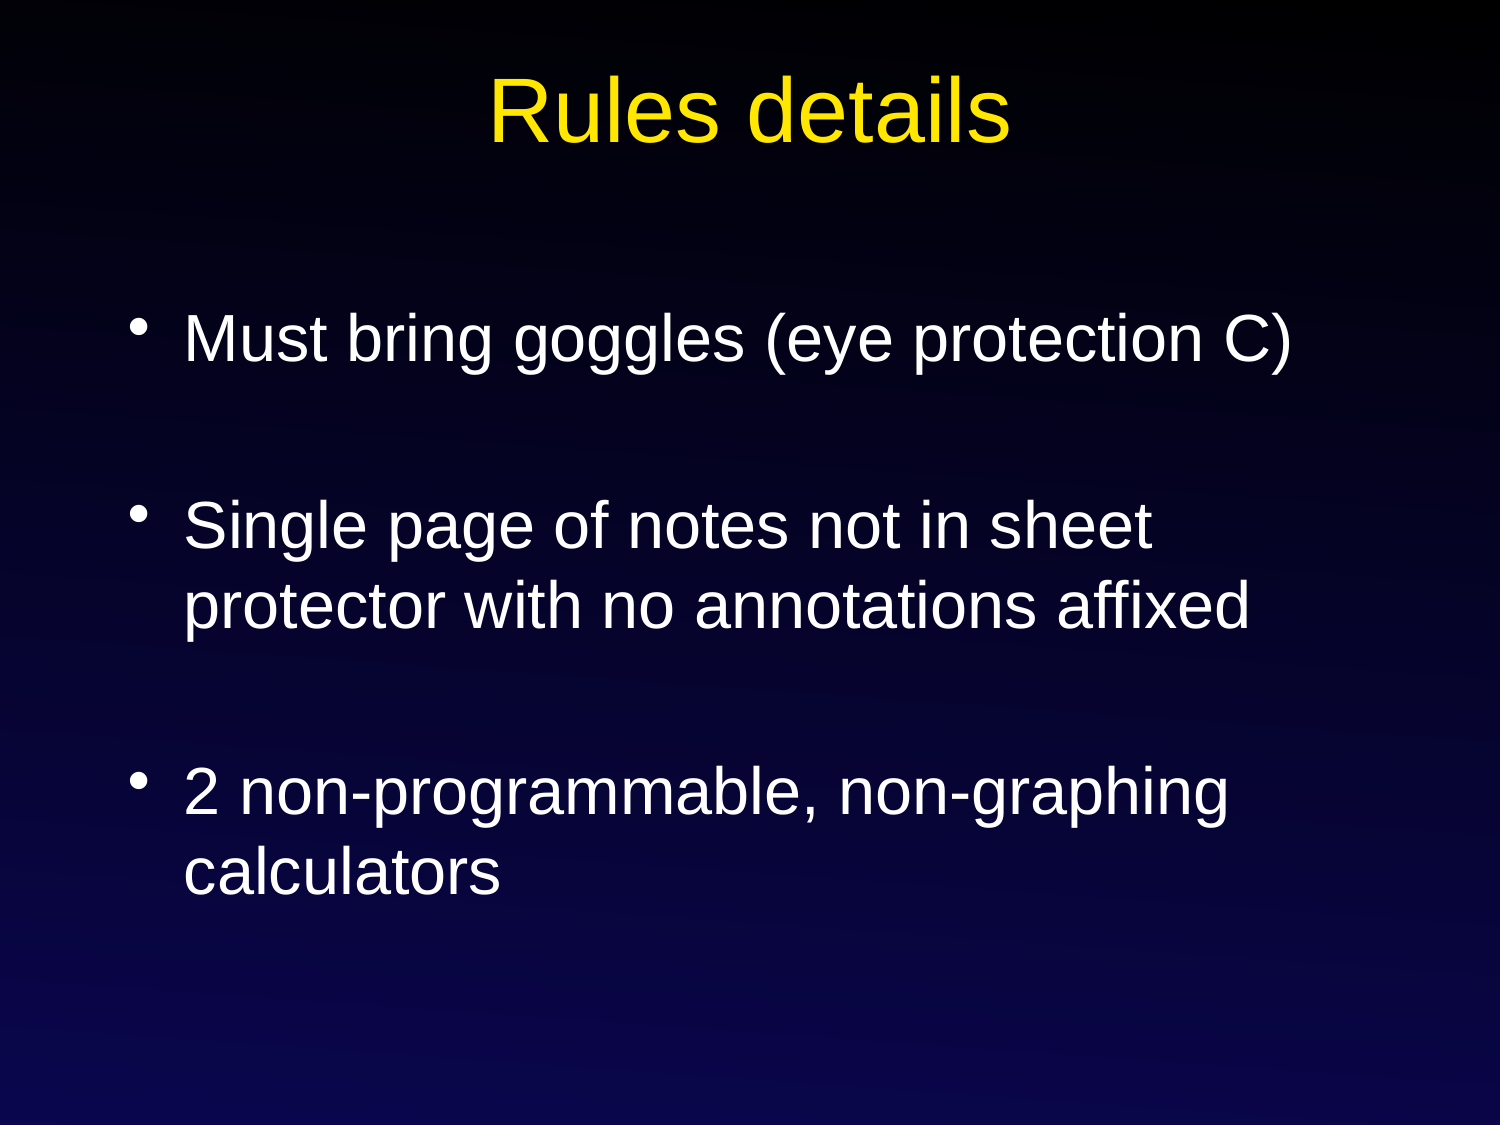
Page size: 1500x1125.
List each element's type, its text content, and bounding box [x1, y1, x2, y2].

title Rules details [112, 12, 1388, 200]
list Must bring goggles (eye protection C) Single page of notes not in sheet protector with no annotations affixed 2 non-programmable, non-graphing calculators [112, 287, 1388, 1125]
